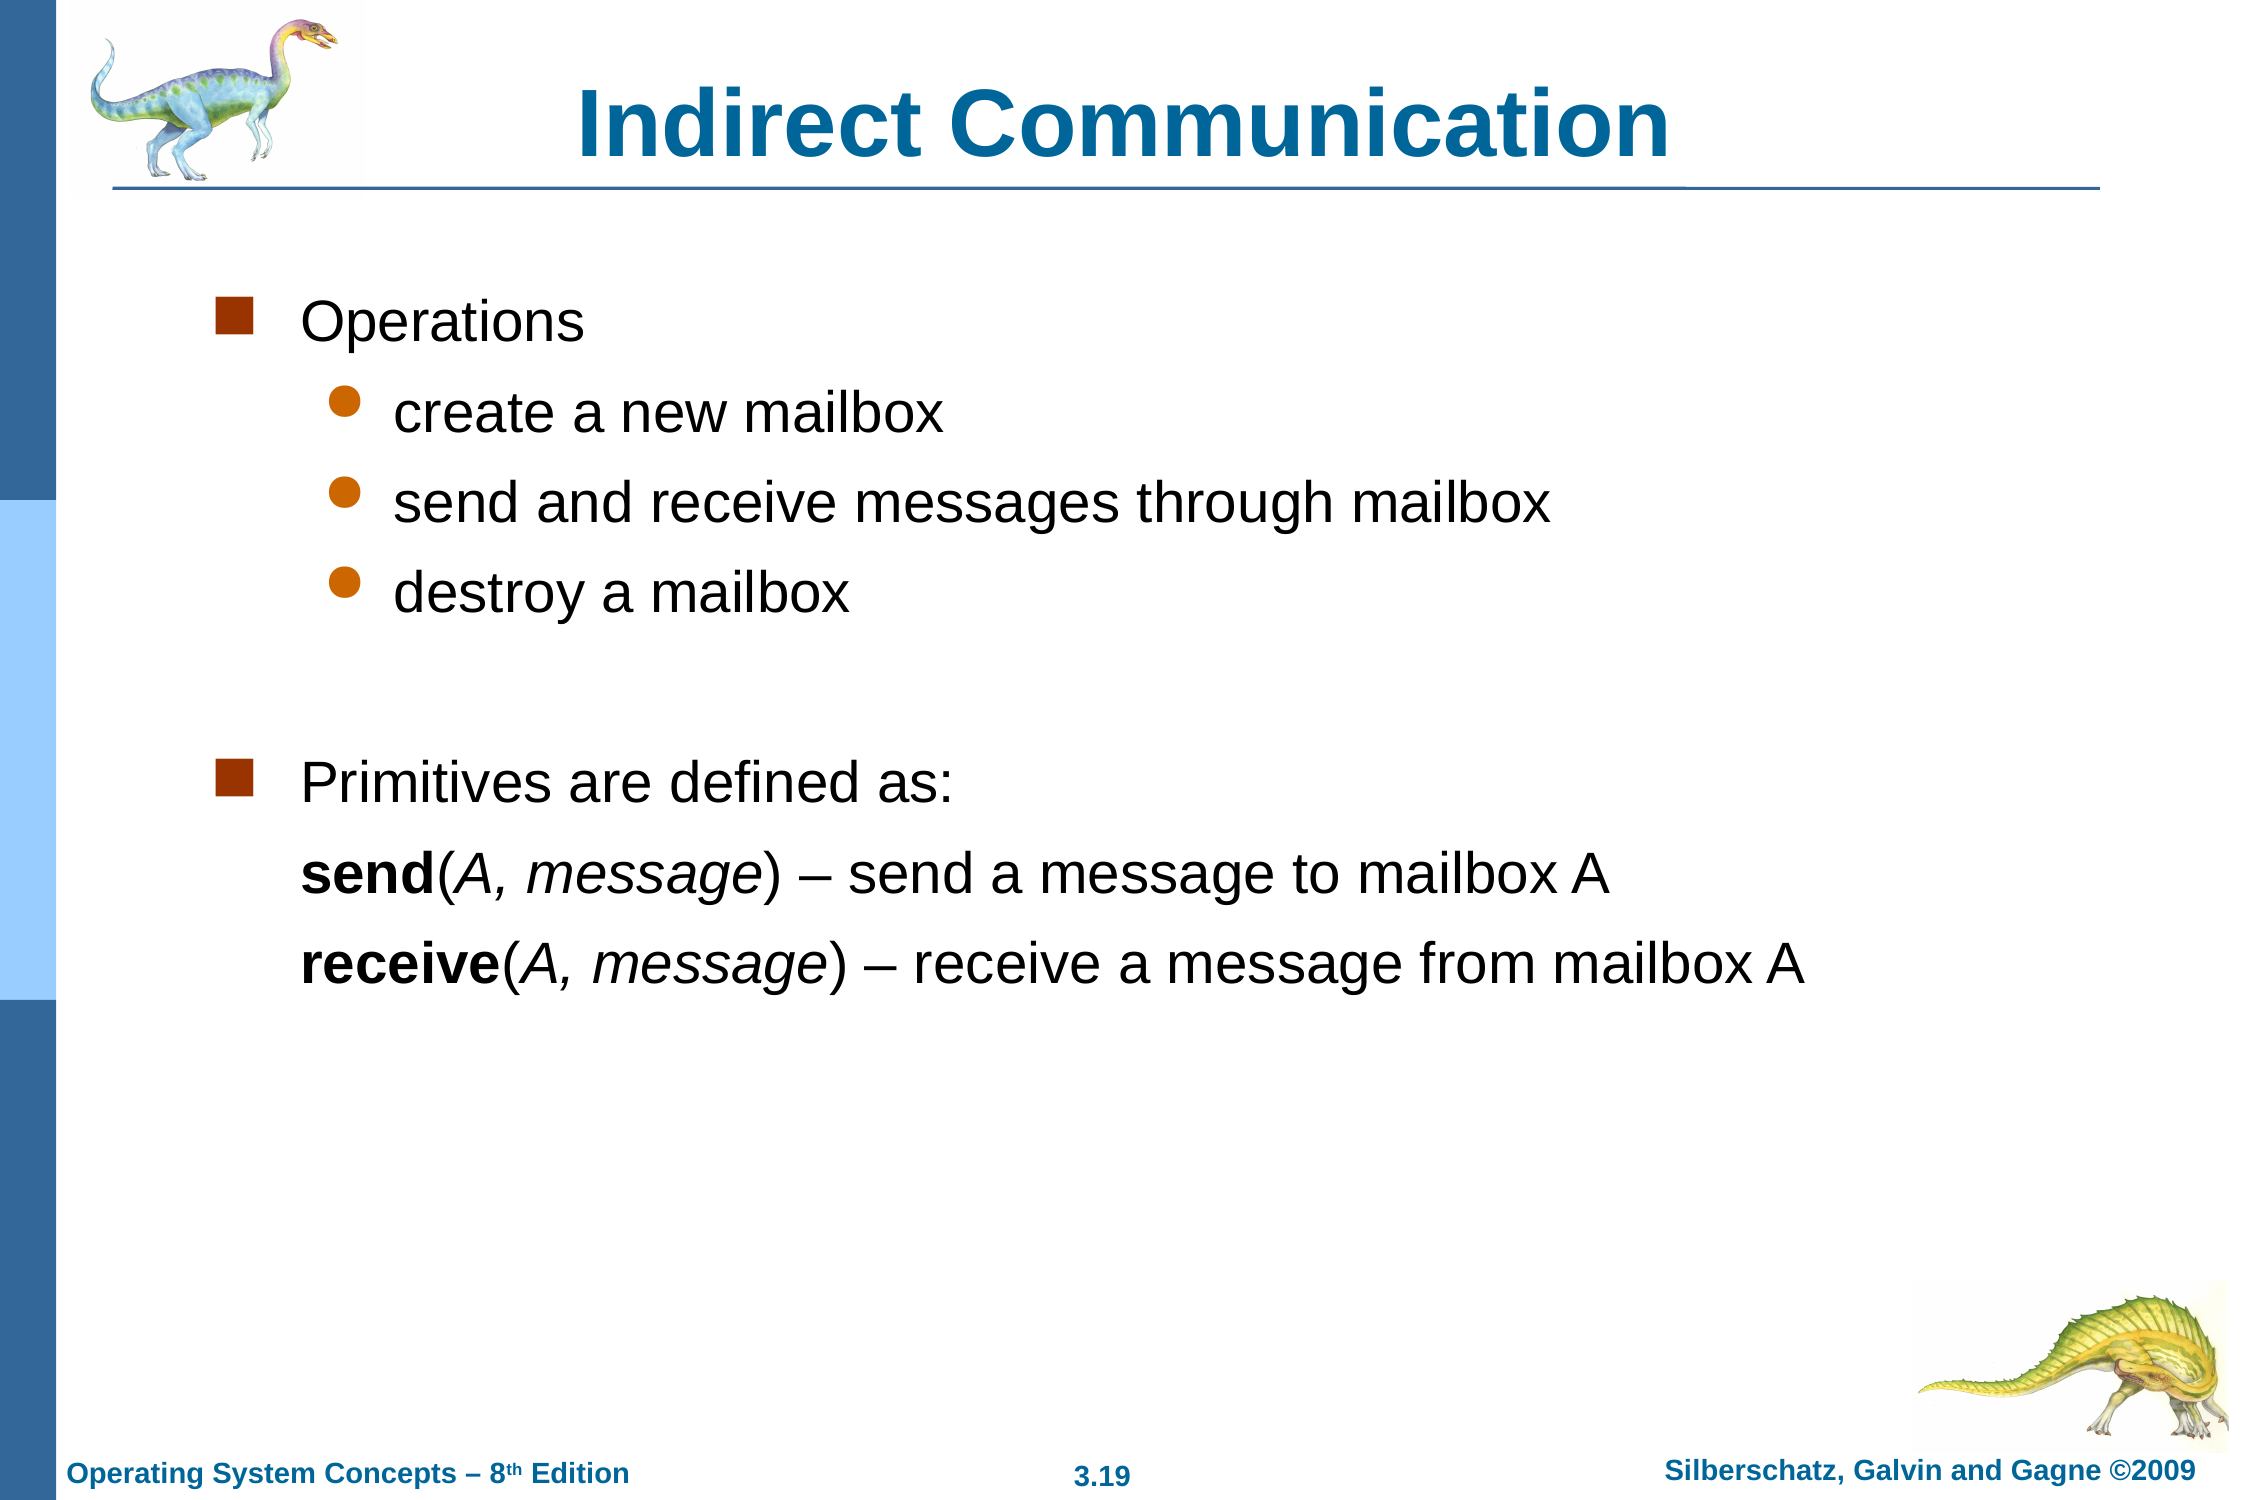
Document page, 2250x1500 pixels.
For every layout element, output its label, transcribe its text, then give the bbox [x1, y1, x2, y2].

title Indirect Communication [112, 60, 2138, 187]
list Operations create a new mailbox send and receive messages through mailbox destroy a mailbox Primitives are defined as: send(A, message) – send a message to mailbox A receive(A, message) – receive a message from mailbox A [198, 272, 2065, 1109]
picture [70, 0, 365, 199]
picture [1913, 1279, 2229, 1453]
